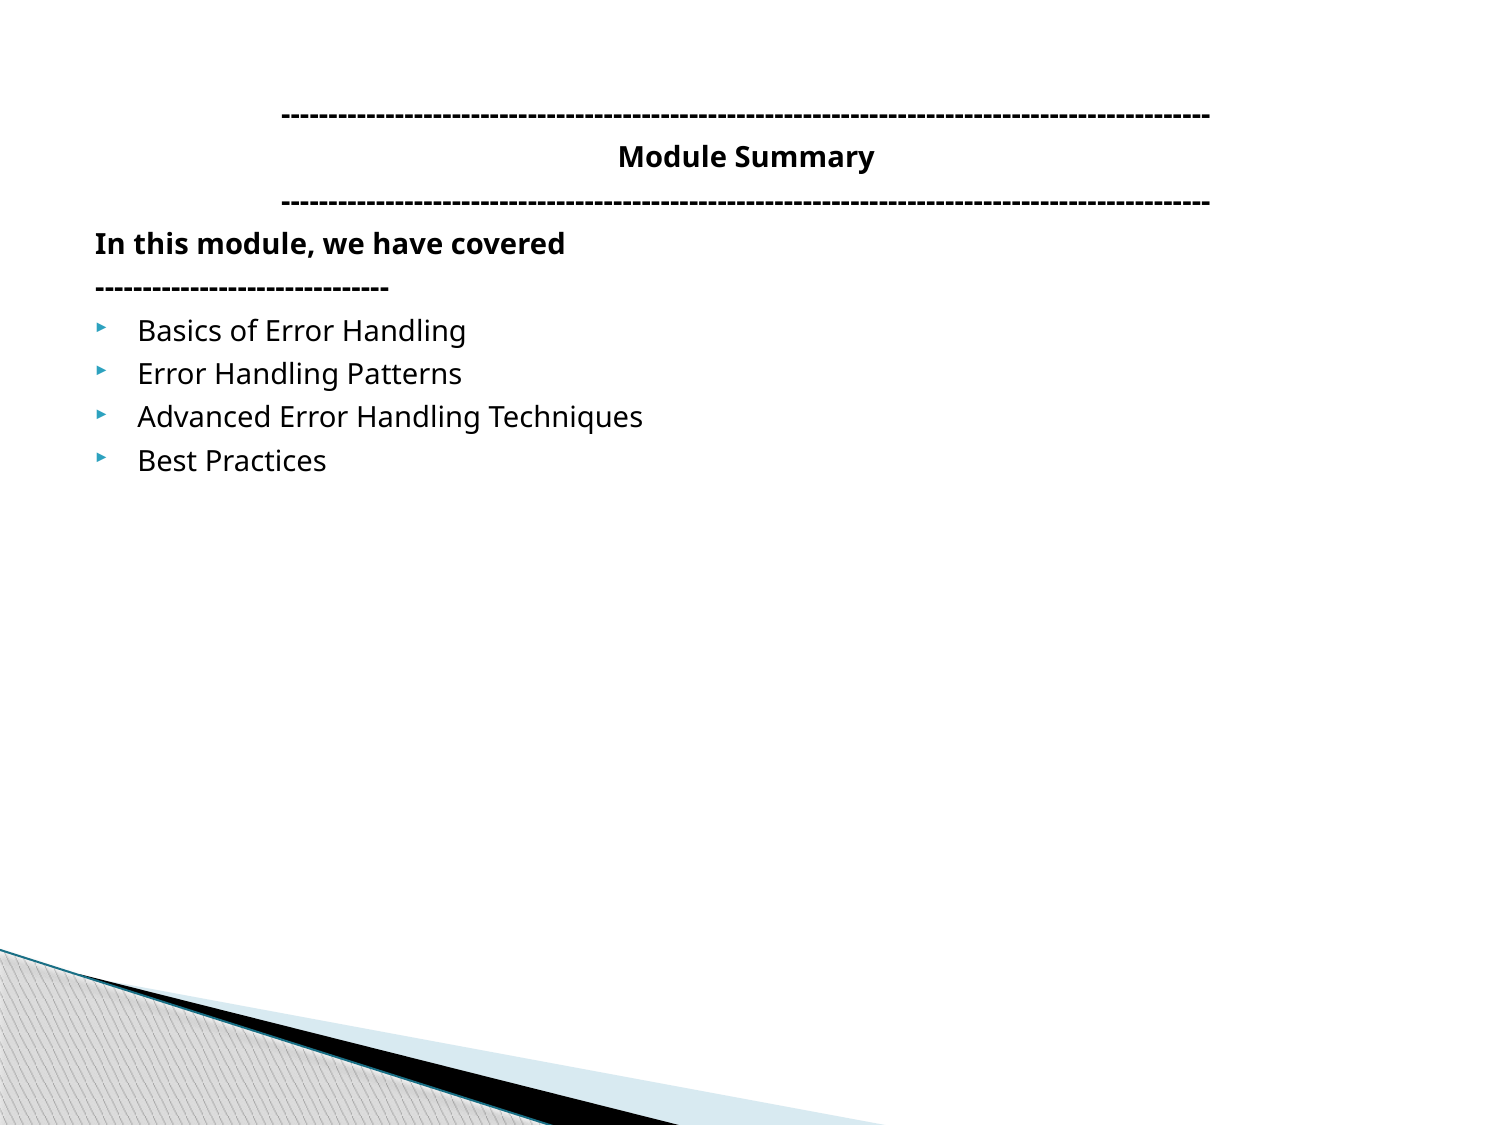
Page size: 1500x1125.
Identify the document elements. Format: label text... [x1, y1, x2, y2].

list -------------------------------------------------------------------------------------------------- Module Summary -------------------------------------------------------------------------------------------------- In this module, we have covered ------------------------------- Basics of Error Handling Error Handling Patterns Advanced Error Handling Techniques Best Practices [62, 87, 1413, 1050]
